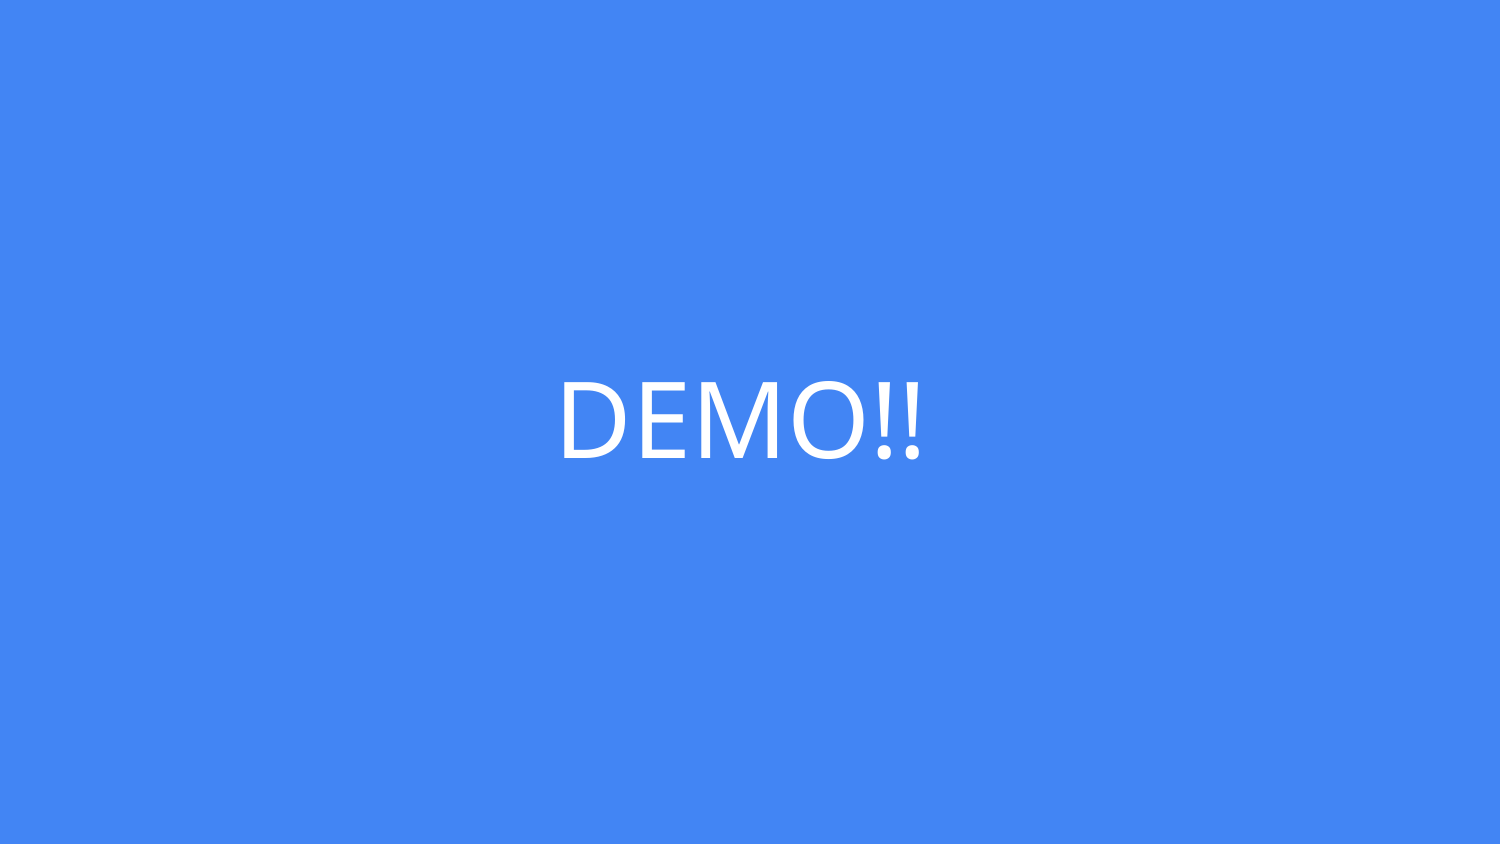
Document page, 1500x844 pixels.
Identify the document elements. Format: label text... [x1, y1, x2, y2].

title DEMO!! [80, 80, 1102, 752]
